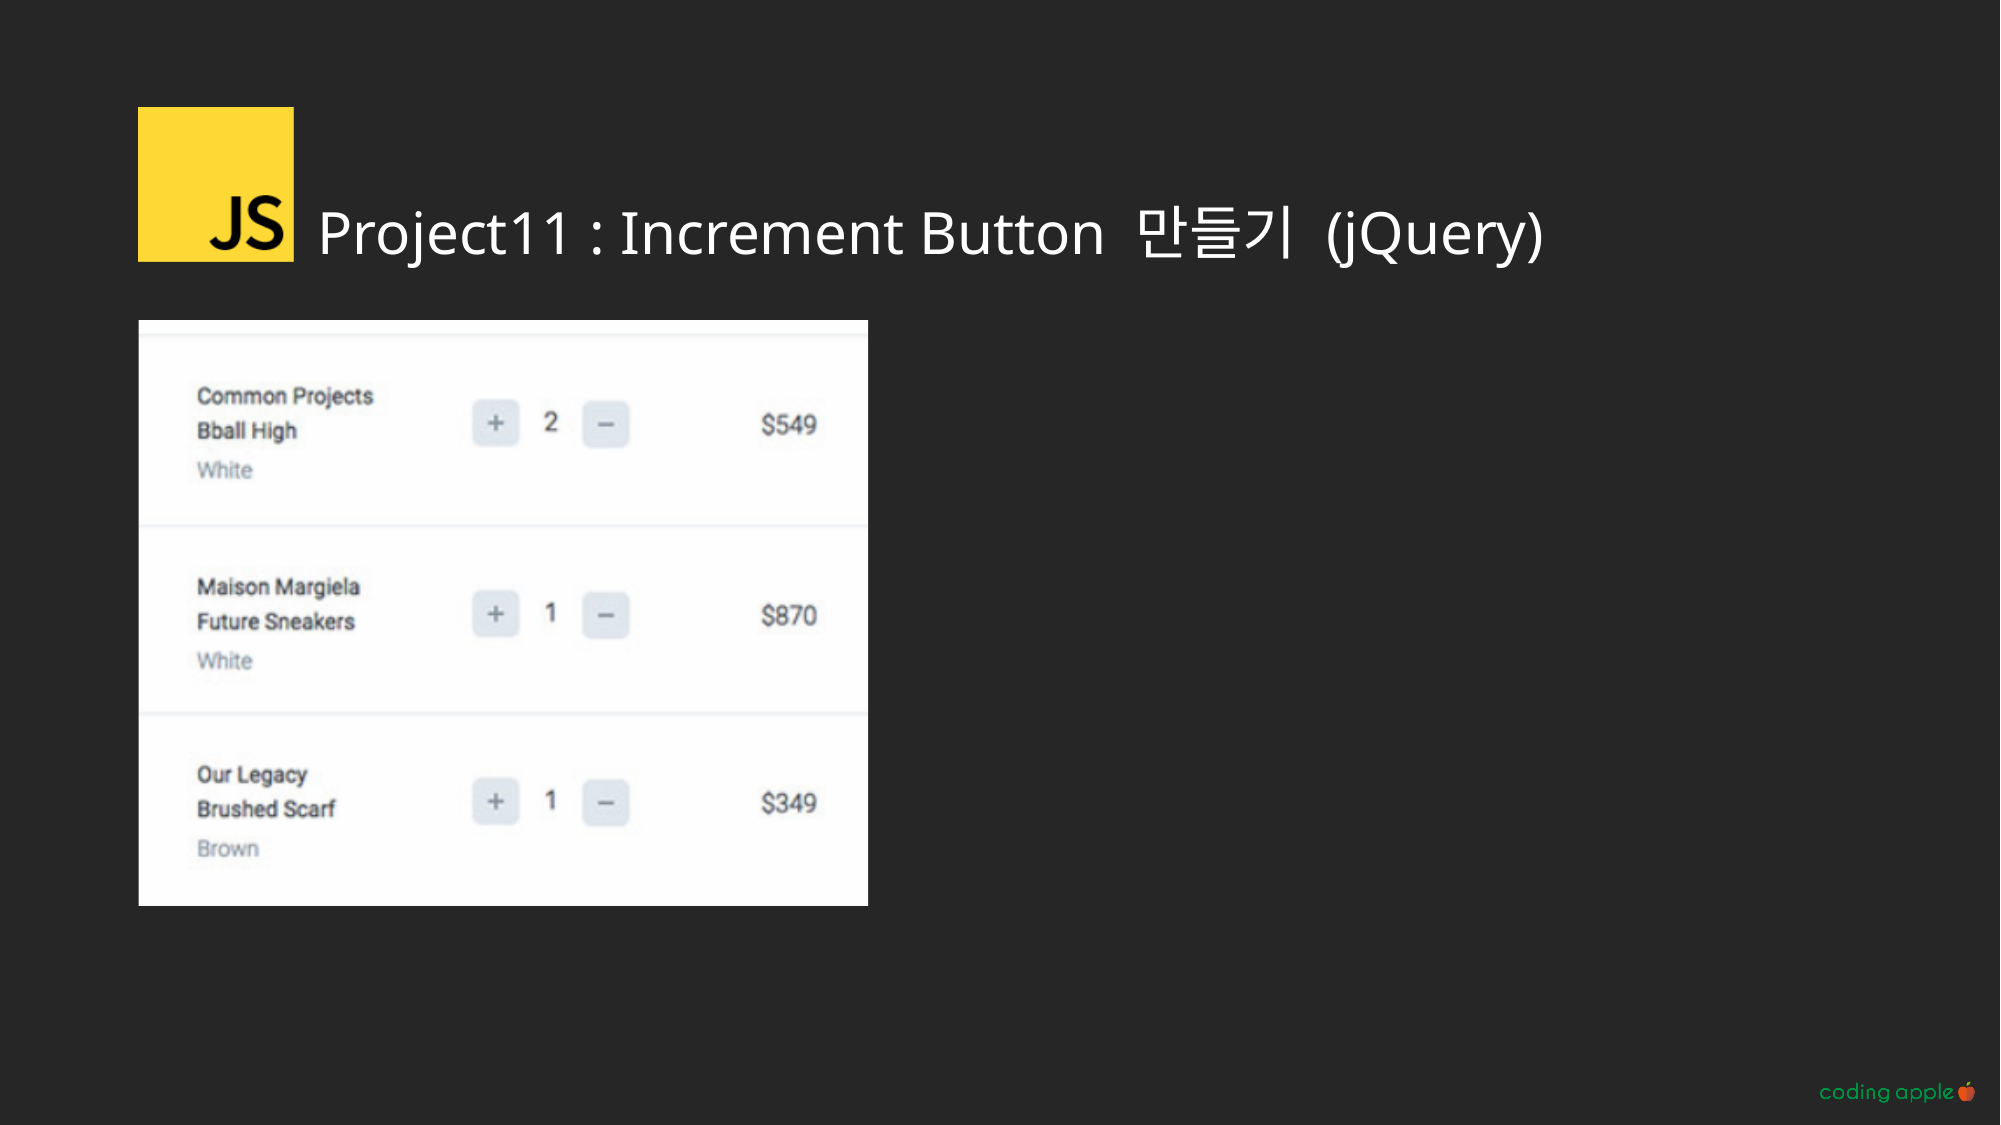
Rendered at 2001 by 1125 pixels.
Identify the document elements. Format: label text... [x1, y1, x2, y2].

title Project11 : Increment Button 만들기 (jQuery) [331, 150, 1938, 278]
picture [1817, 1078, 1976, 1107]
picture [138, 107, 331, 317]
picture [138, 319, 869, 906]
